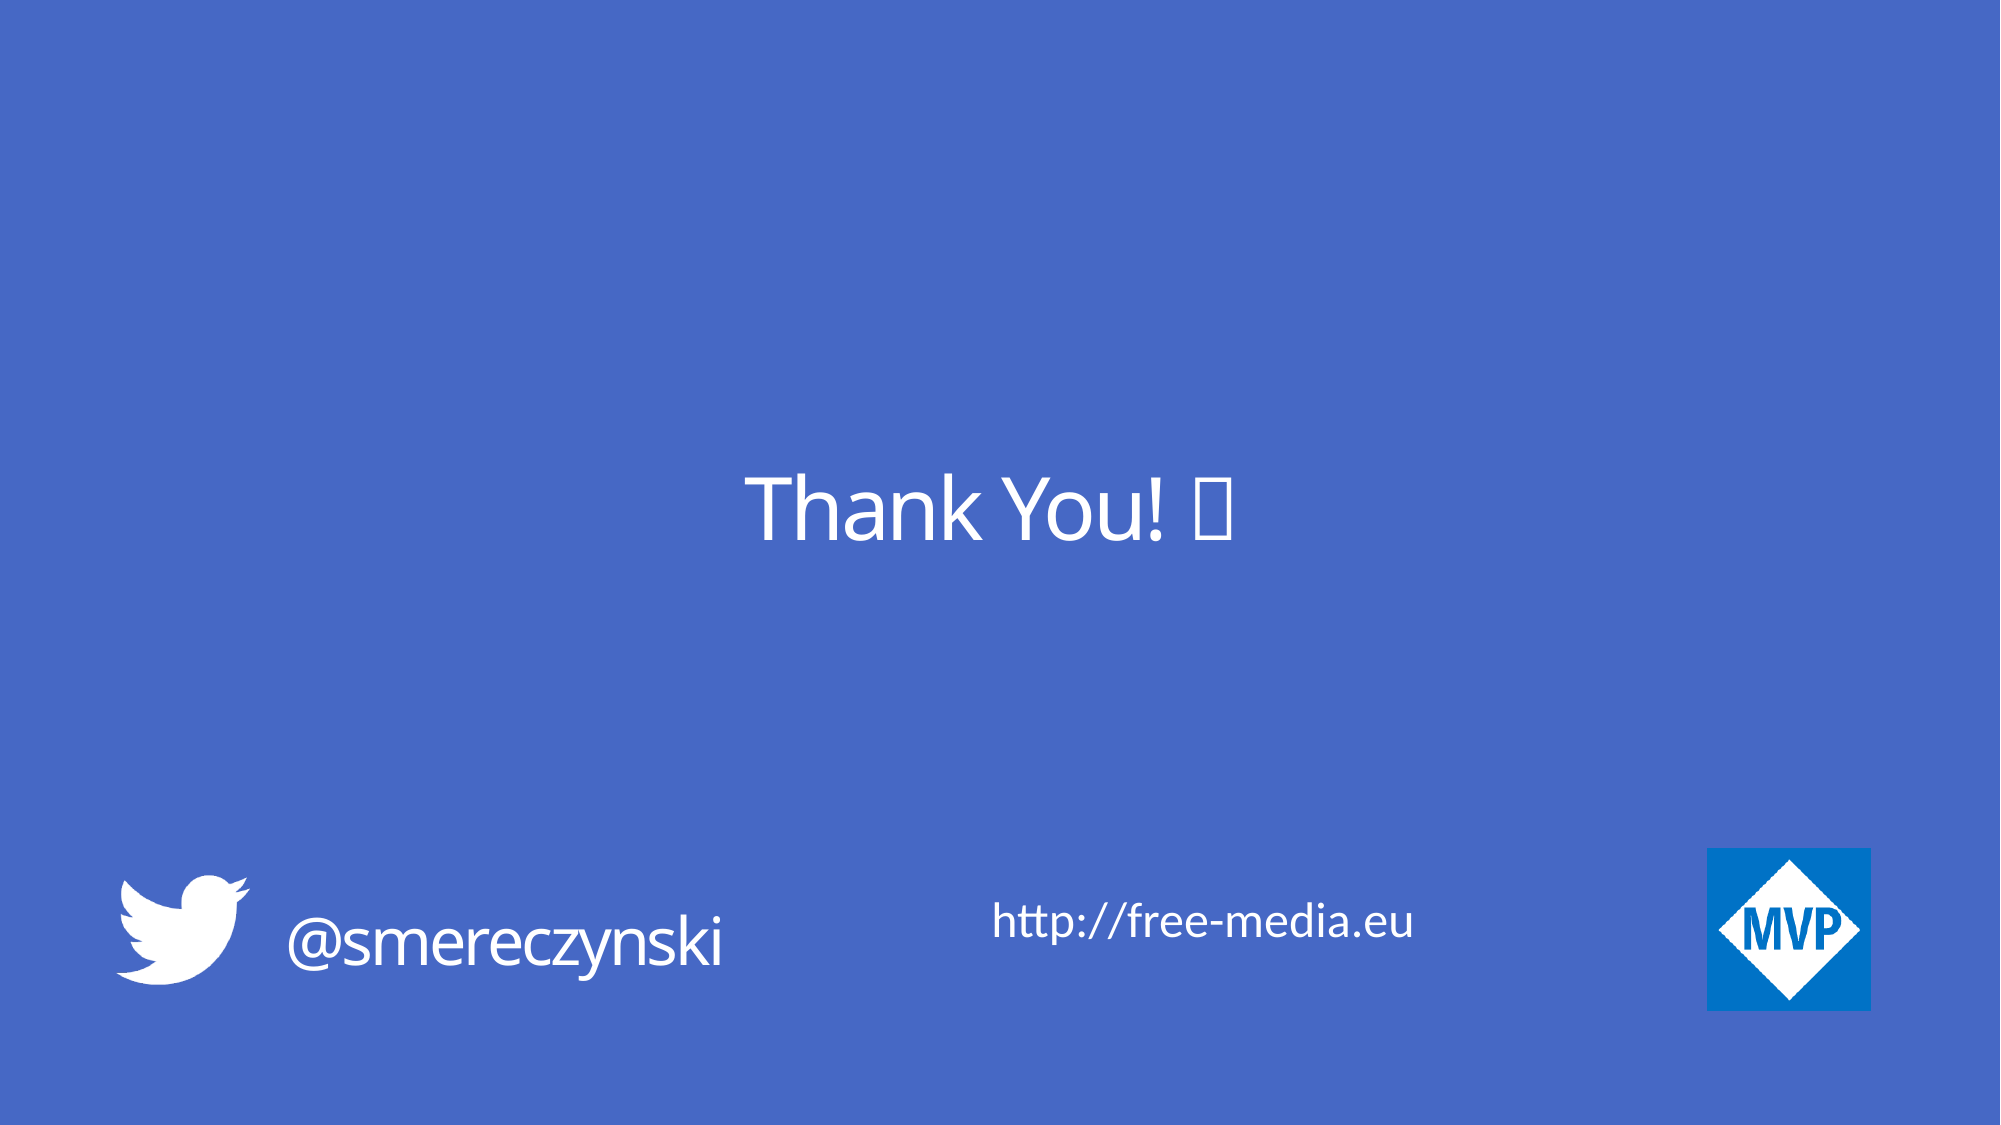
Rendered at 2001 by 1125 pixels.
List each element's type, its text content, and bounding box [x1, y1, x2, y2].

text_box @smereczynski [250, 862, 780, 988]
picture [1707, 847, 1871, 1011]
picture [115, 862, 250, 997]
text_box http://free-media.eu [976, 886, 1432, 972]
title Thank You!  [167, 444, 1817, 568]
